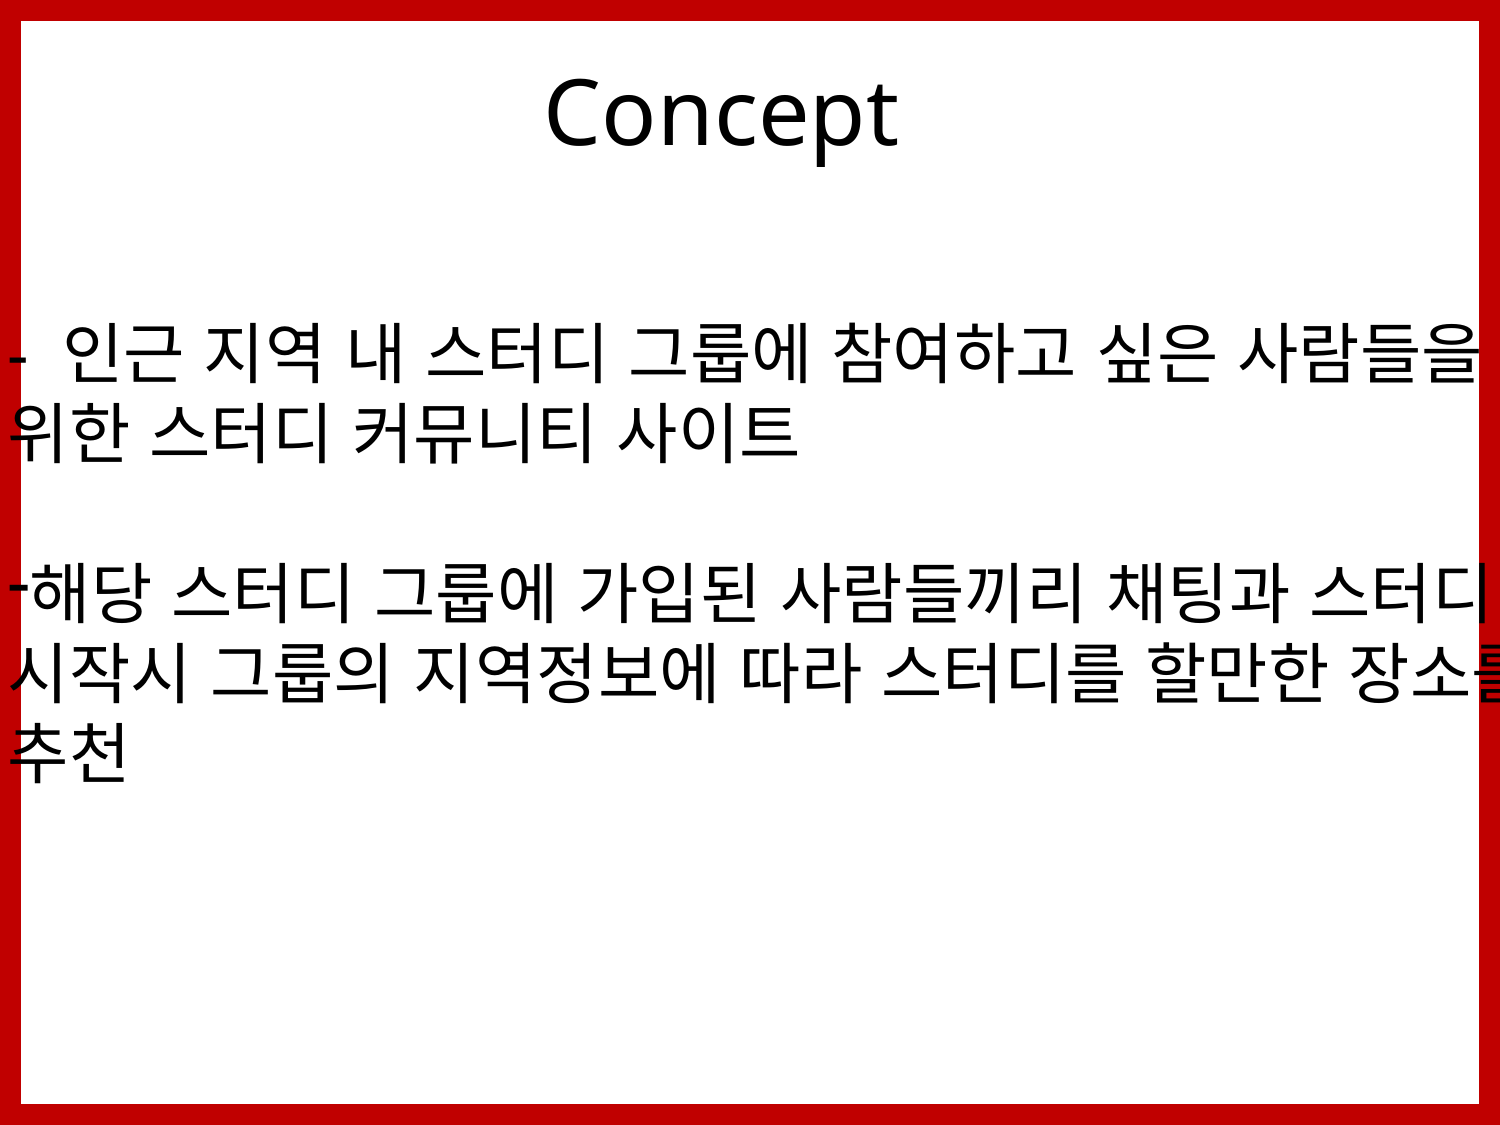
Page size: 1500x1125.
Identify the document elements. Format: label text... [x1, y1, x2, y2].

text_box [0, 870, 1500, 1125]
text_box - 인근 지역 내 스터디 그룹에 참여하고 싶은 사람들을 위한 스터디 커뮤니티 사이트 해당 스터디 그룹에 가입된 사람들끼리 채팅과 스터디 시작시 그룹의 지역정보에 따라 스터디를 할만한 장소를 추천 [0, 304, 1500, 870]
text_box [0, 0, 1500, 304]
text_box Concept [529, 46, 915, 172]
